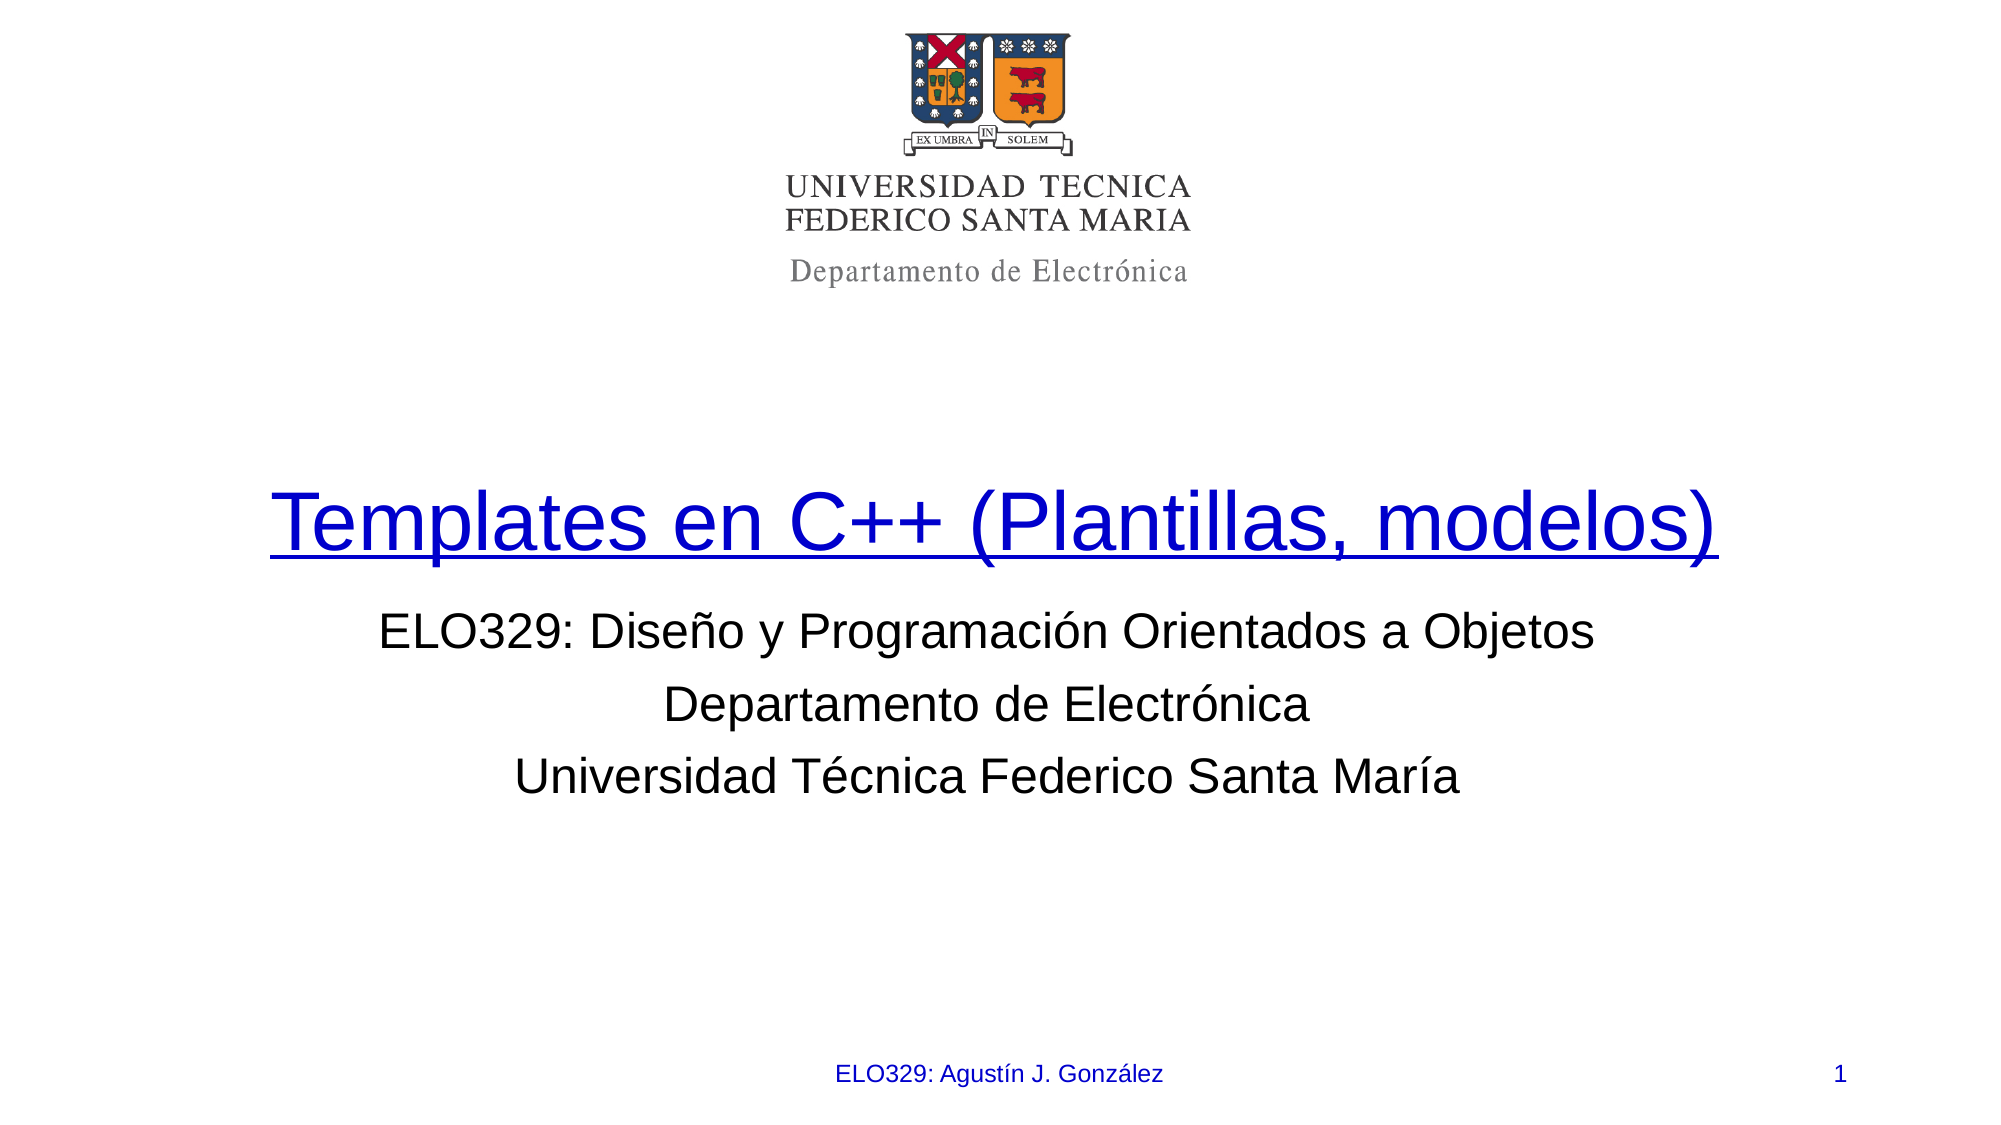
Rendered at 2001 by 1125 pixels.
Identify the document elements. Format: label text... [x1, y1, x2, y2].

subtitle ELO329: Diseño y Programación Orientados a Objetos Departamento de Electrónica Universidad Técnica Federico Santa María [112, 590, 1863, 863]
slide_number 1 [1412, 1042, 1863, 1103]
picture [784, 33, 1191, 60]
footer ELO329: Agustín J. González [662, 1042, 1338, 1103]
title Templates en C++ (Plantillas, modelos) [112, 60, 1877, 576]
